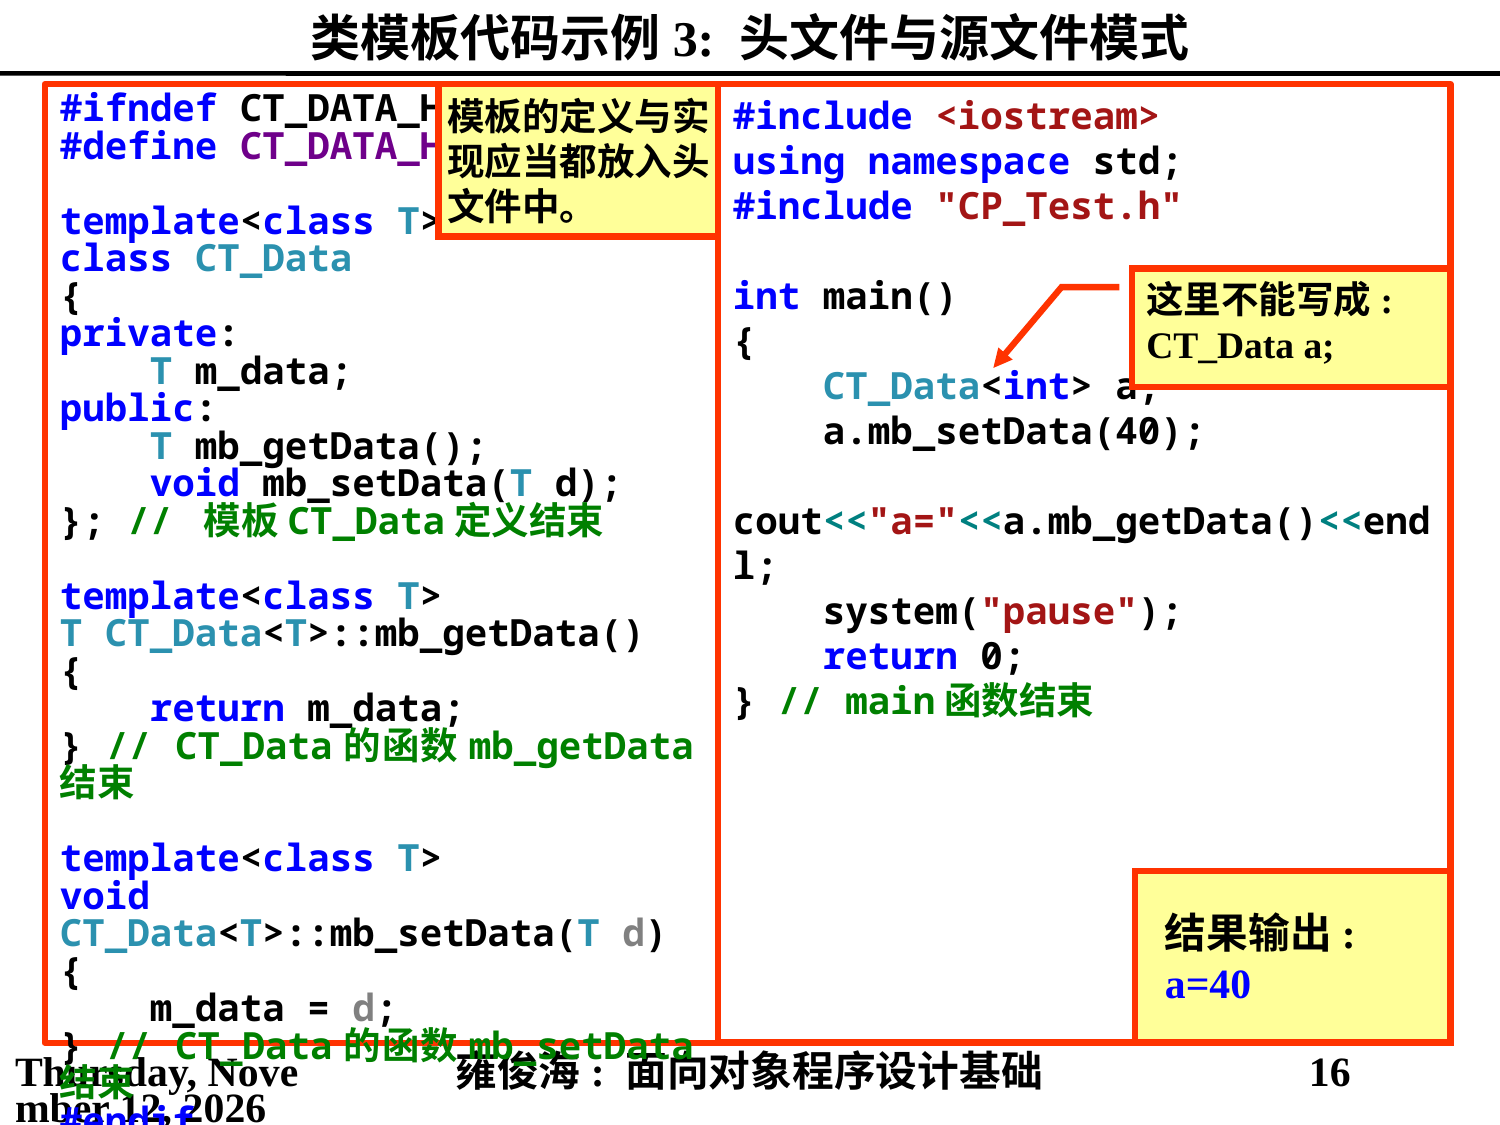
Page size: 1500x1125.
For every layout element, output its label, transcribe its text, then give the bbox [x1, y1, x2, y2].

text_box 结果输出: a=40 [1135, 871, 1451, 1043]
list #ifndef CT_DATA_H #define CT_DATA_H template<class T> class CT_Data { private: T m_data; public: T mb_getData(); void mb_setData(T d); }; // 模板CT_Data定义结束 template<class T> T CT_Data<T>::mb_getData() { return m_data; } // CT_Data的函数mb_getData结束 template<class T> void CT_Data<T>::mb_setData(T d) { m_data = d; } // CT_Data的函数mb_setData结束 #endif [44, 84, 717, 1043]
slide_number 16 [1161, 1042, 1499, 1103]
text_box 这里不能写成: CT_Data a; [993, 287, 1120, 368]
text_box 这里不能写成: CT_Data a; [1131, 268, 1451, 387]
text_box #include <iostream> using namespace std; #include "CP_Test.h" int main() { CT_Data<int> a; a.mb_setData(40); cout<<"a="<<a.mb_getData()<<endl; system("pause"); return 0; } // main函数结束 [717, 84, 1451, 1043]
text_box 模板的定义与实现应当都放入头文件中。 [438, 84, 718, 237]
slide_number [0, 1042, 337, 1103]
title 类模板代码示例3: 头文件与源文件模式 [0, 0, 1500, 72]
footer 雍俊海: 面向对象程序设计基础 [337, 1043, 1161, 1103]
